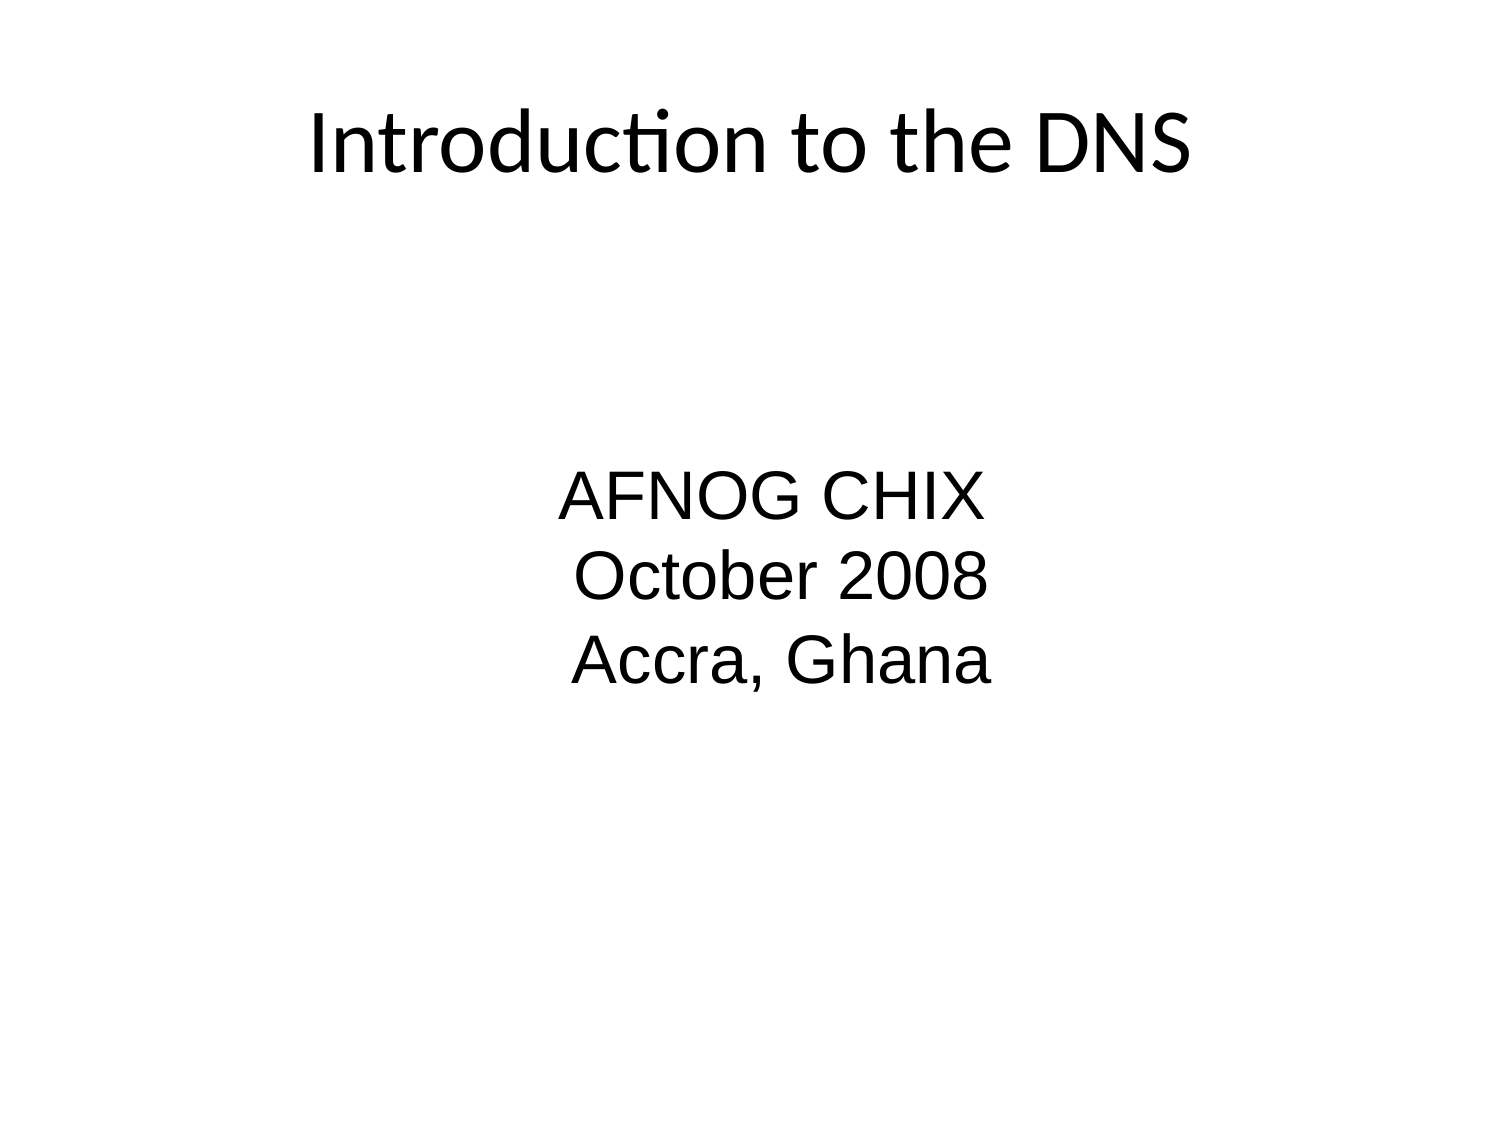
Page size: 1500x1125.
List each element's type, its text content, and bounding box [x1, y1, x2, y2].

title Introduction to the DNS [110, 42, 1392, 230]
text_box AFNOG CHIX October 2008 Accra, Ghana [278, 450, 1286, 734]
